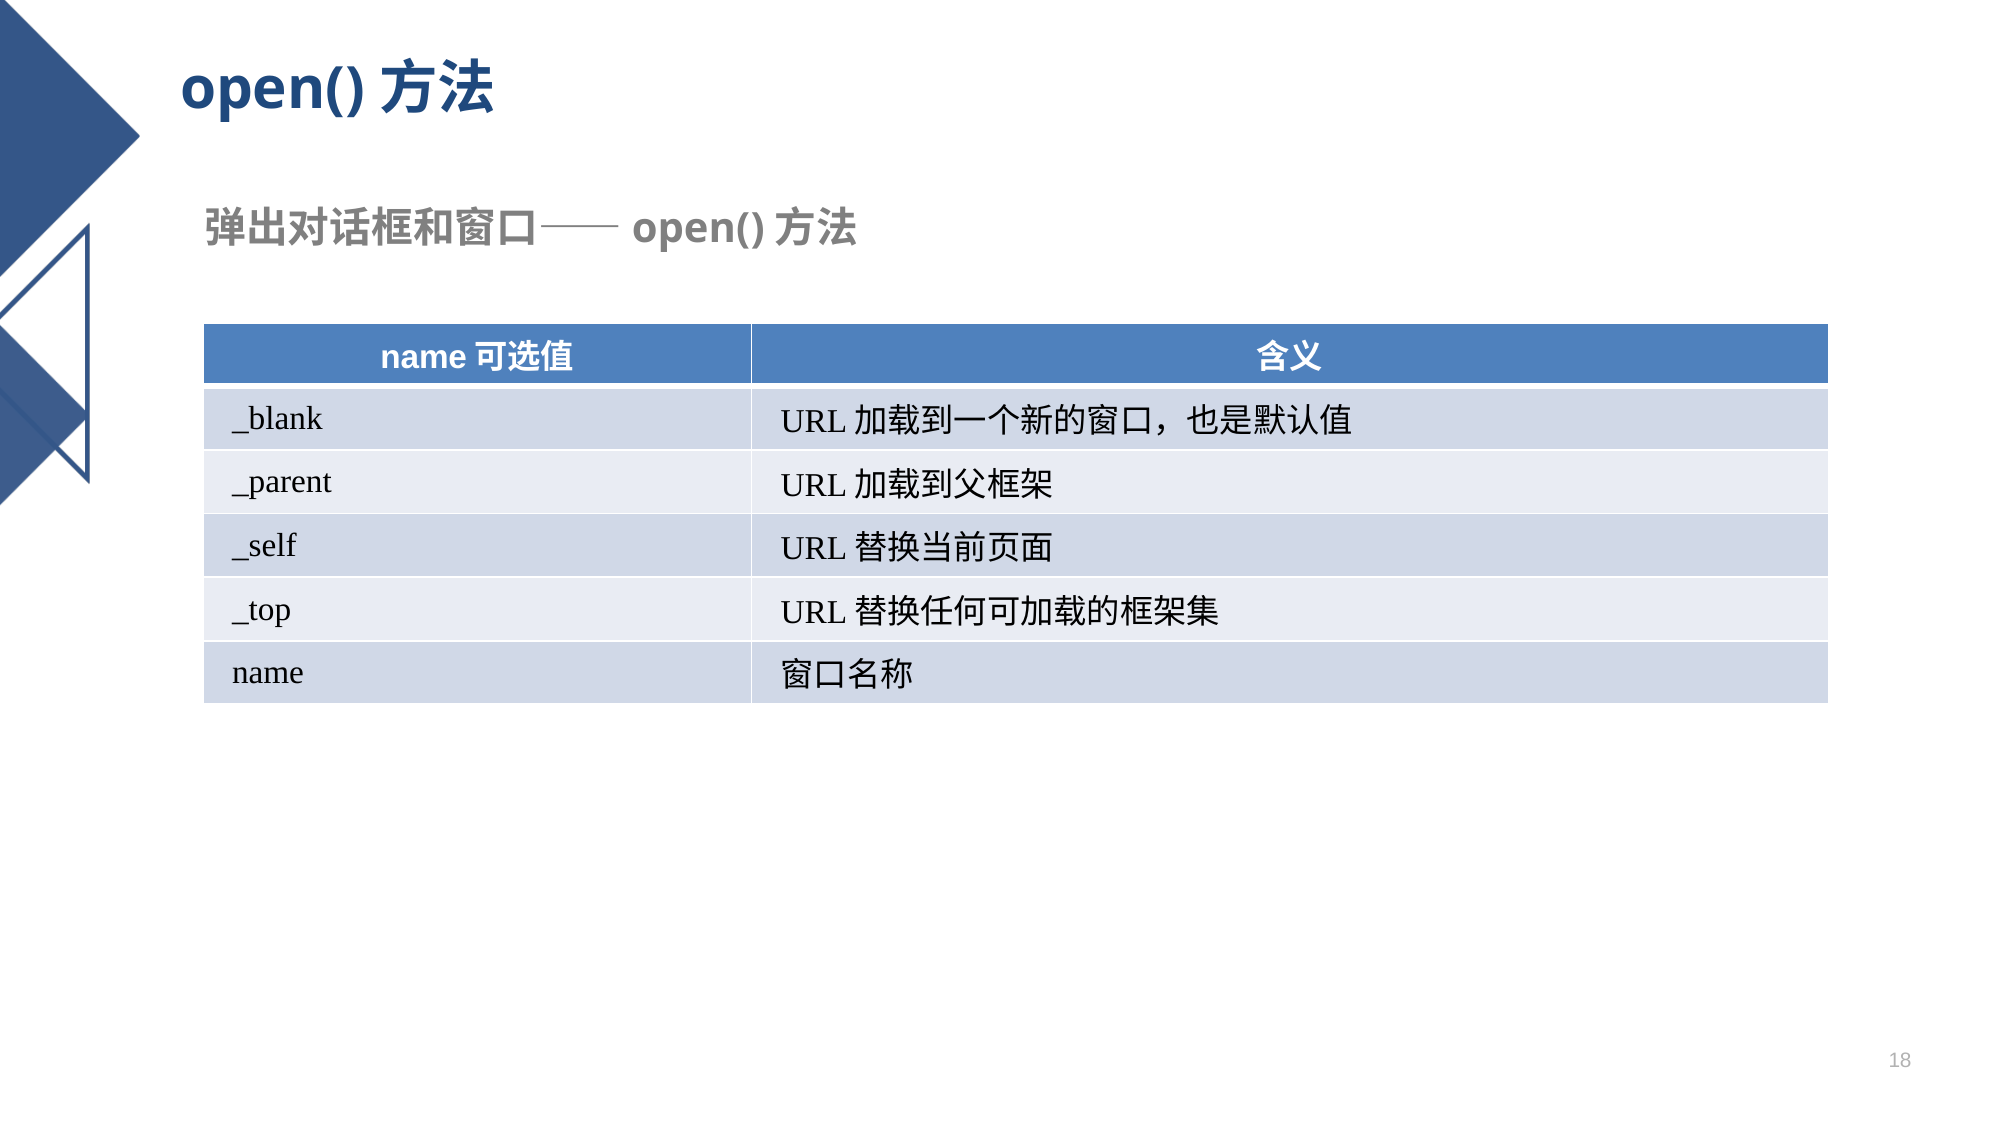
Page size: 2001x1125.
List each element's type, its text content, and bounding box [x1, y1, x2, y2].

table_header name可选值 [204, 324, 751, 383]
table_cell URL替换当前页面 [752, 514, 1828, 576]
table_cell _self [204, 514, 751, 576]
table_cell URL加载到父框架 [752, 451, 1828, 513]
picture [0, 0, 140, 595]
text_box 弹出对话框和窗口——open()方法 [189, 193, 1573, 259]
table_cell _parent [204, 451, 751, 513]
table_cell _blank [204, 389, 751, 449]
table_cell URL加载到一个新的窗口，也是默认值 [752, 389, 1828, 449]
table_cell name [204, 642, 751, 703]
table_cell 窗口名称 [752, 642, 1828, 703]
table_header 含义 [752, 324, 1828, 383]
title open()方法 [165, 35, 1914, 136]
table_cell _top [204, 578, 751, 640]
slide_number 18 [1851, 1029, 1949, 1090]
table_cell URL替换任何可加载的框架集 [752, 578, 1828, 640]
